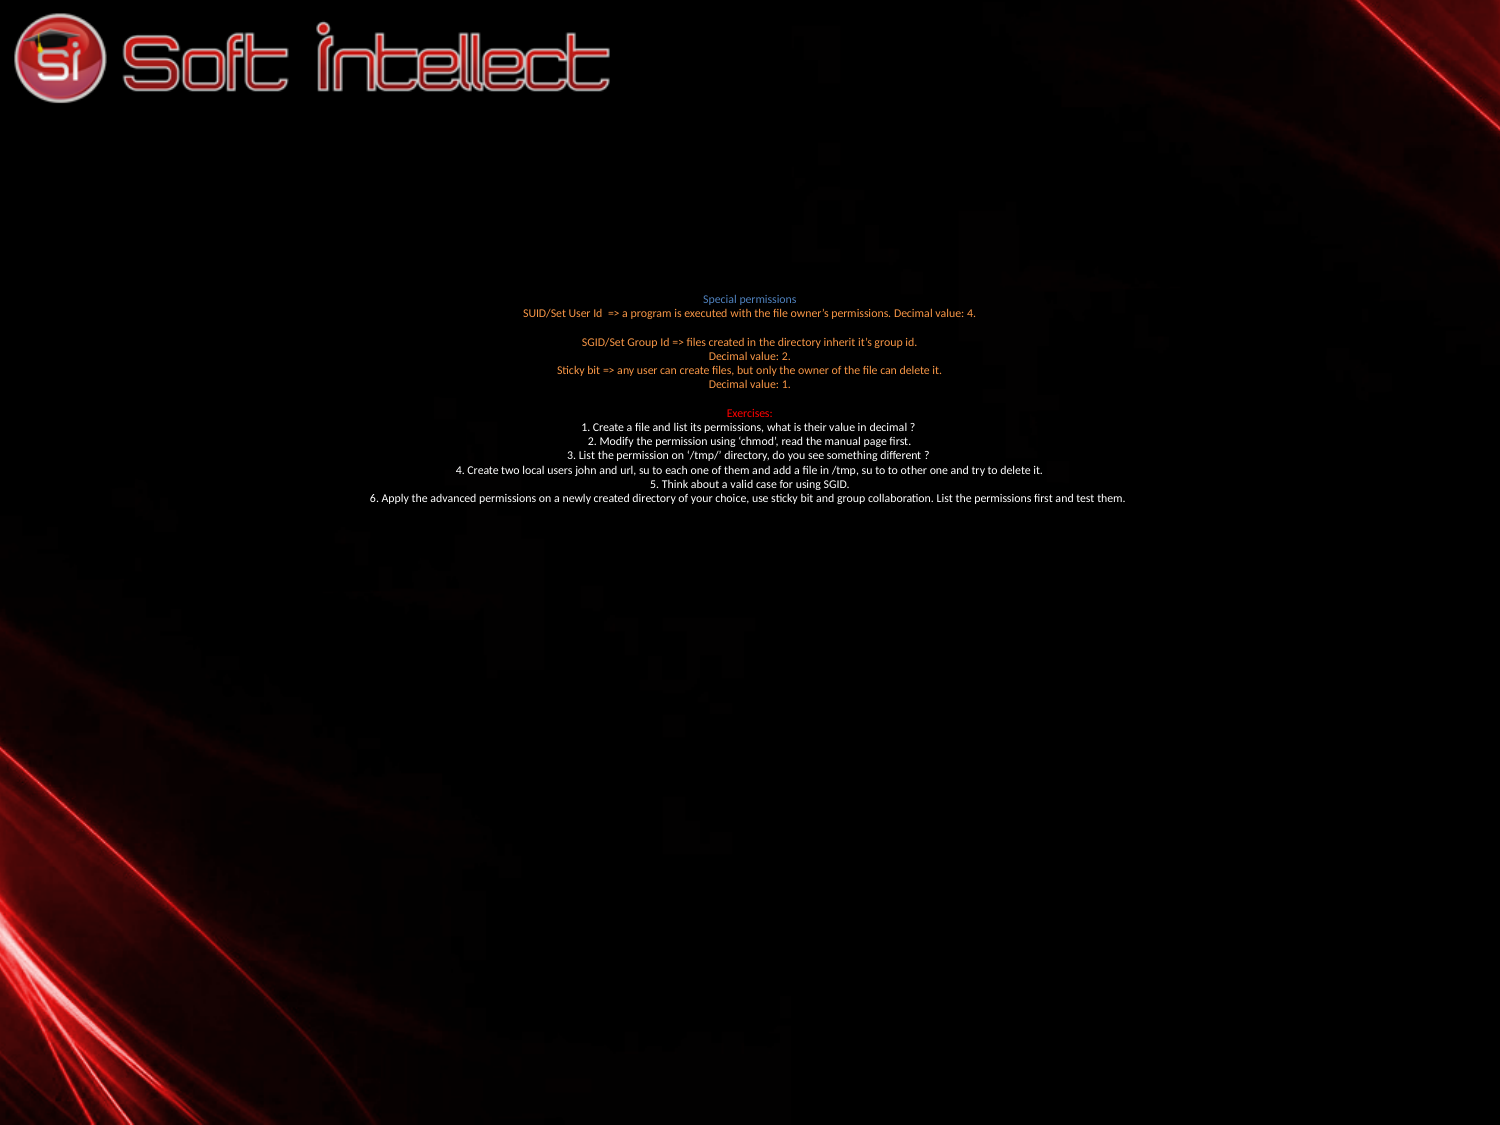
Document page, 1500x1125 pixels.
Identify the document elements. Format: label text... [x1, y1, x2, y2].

title Special permissions SUID/Set User Id => a program is executed with the file owner’s permissions. Decimal value: 4. SGID/Set Group Id => files created in the directory inherit it’s group id. Decimal value: 2. Sticky bit => any user can create files, but only the owner of the file can delete it. Decimal value: 1. Exercises: 1. Create a file and list its permissions, what is their value in decimal ? 2. Modify the permission using ‘chmod’, read the manual page first. 3. List the permission on ‘/tmp/’ directory, do you see something different ? 4. Create two local users john and url, su to each one of them and add a file in /tmp, su to to other one and try to delete it. 5. Think about a valid case for using SGID. 6. Apply the advanced permissions on a newly created directory of your choice, use sticky bit and group collaboration. List the permissions first and test them. [75, 112, 1425, 513]
picture [0, 0, 1500, 1125]
